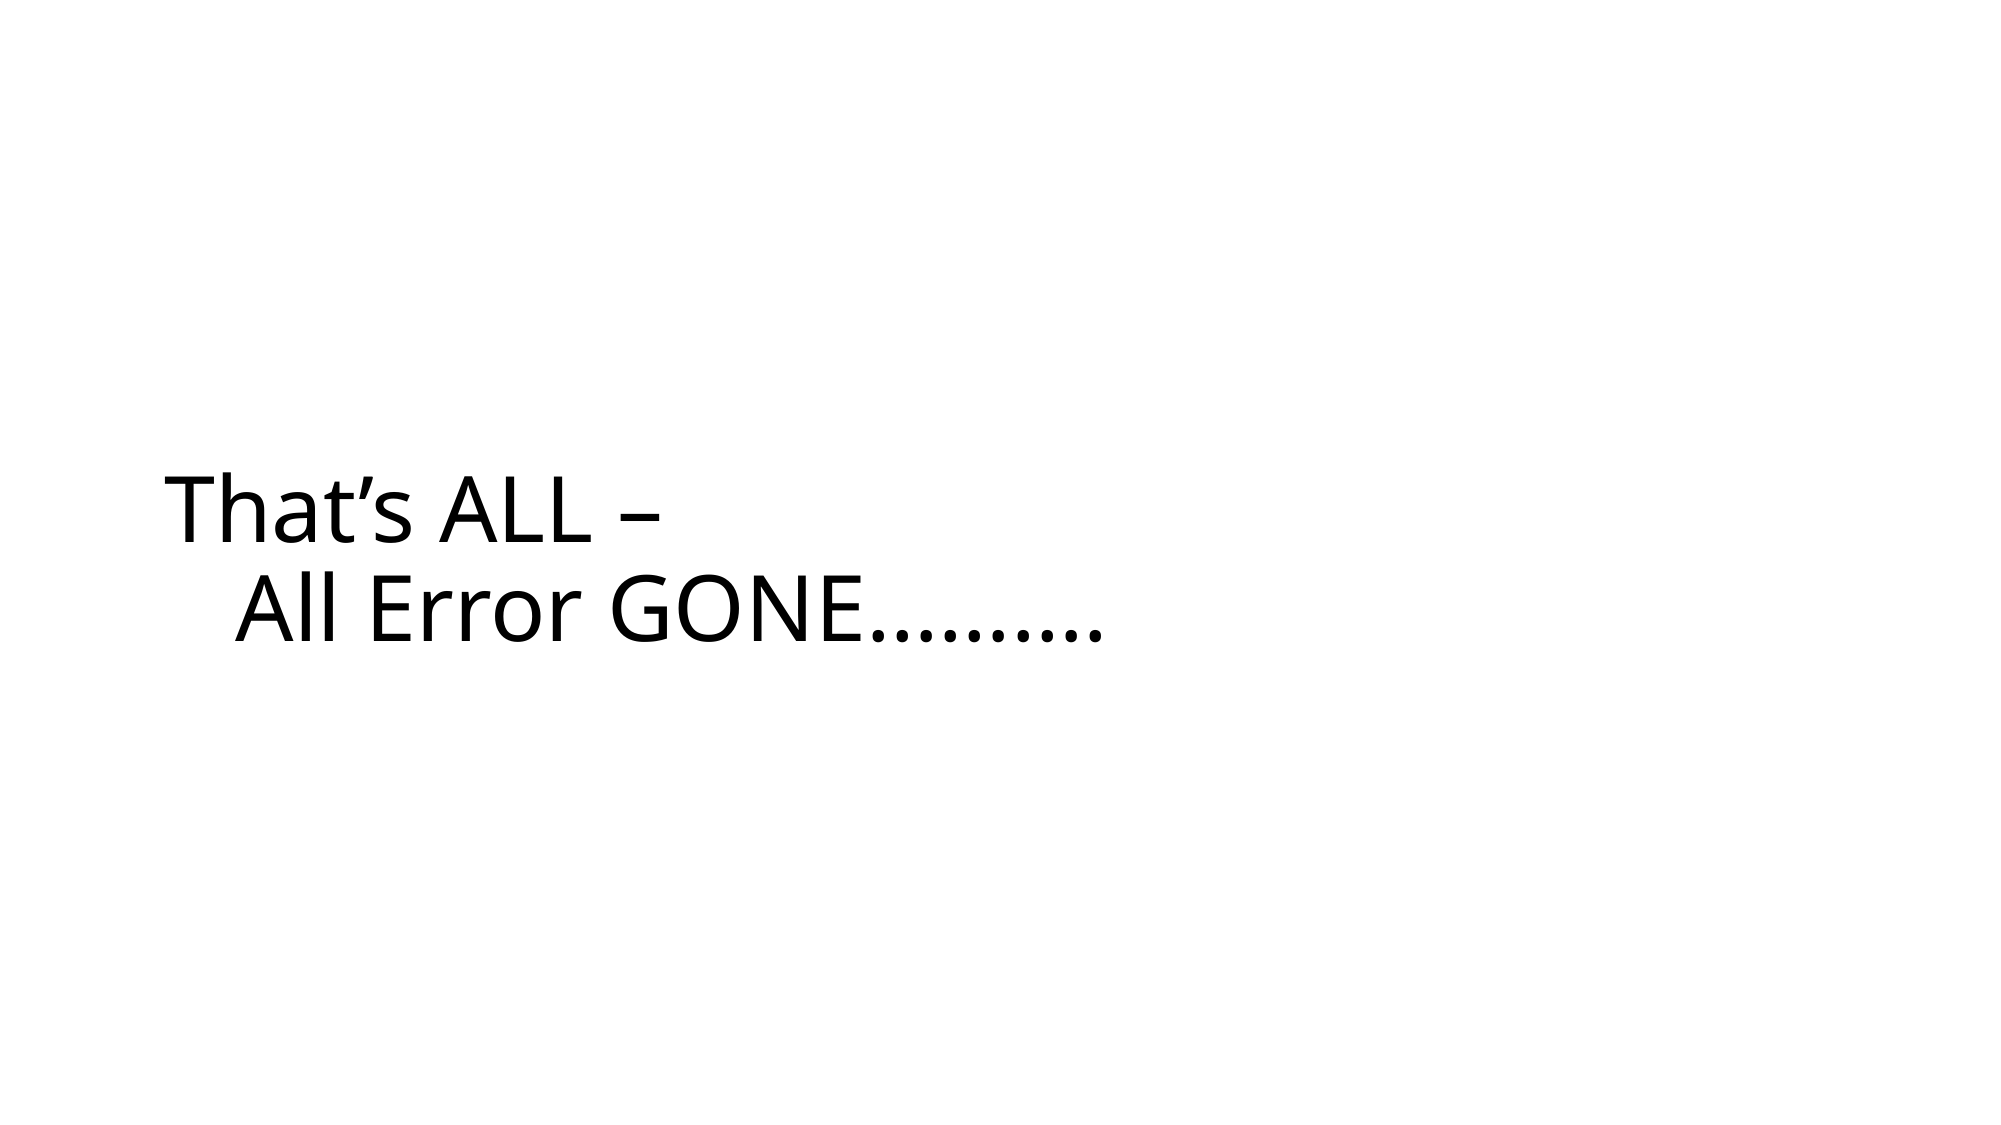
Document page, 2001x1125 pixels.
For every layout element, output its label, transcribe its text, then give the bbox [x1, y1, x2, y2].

title That’s ALL – All Error GONE………. [149, 453, 1875, 672]
